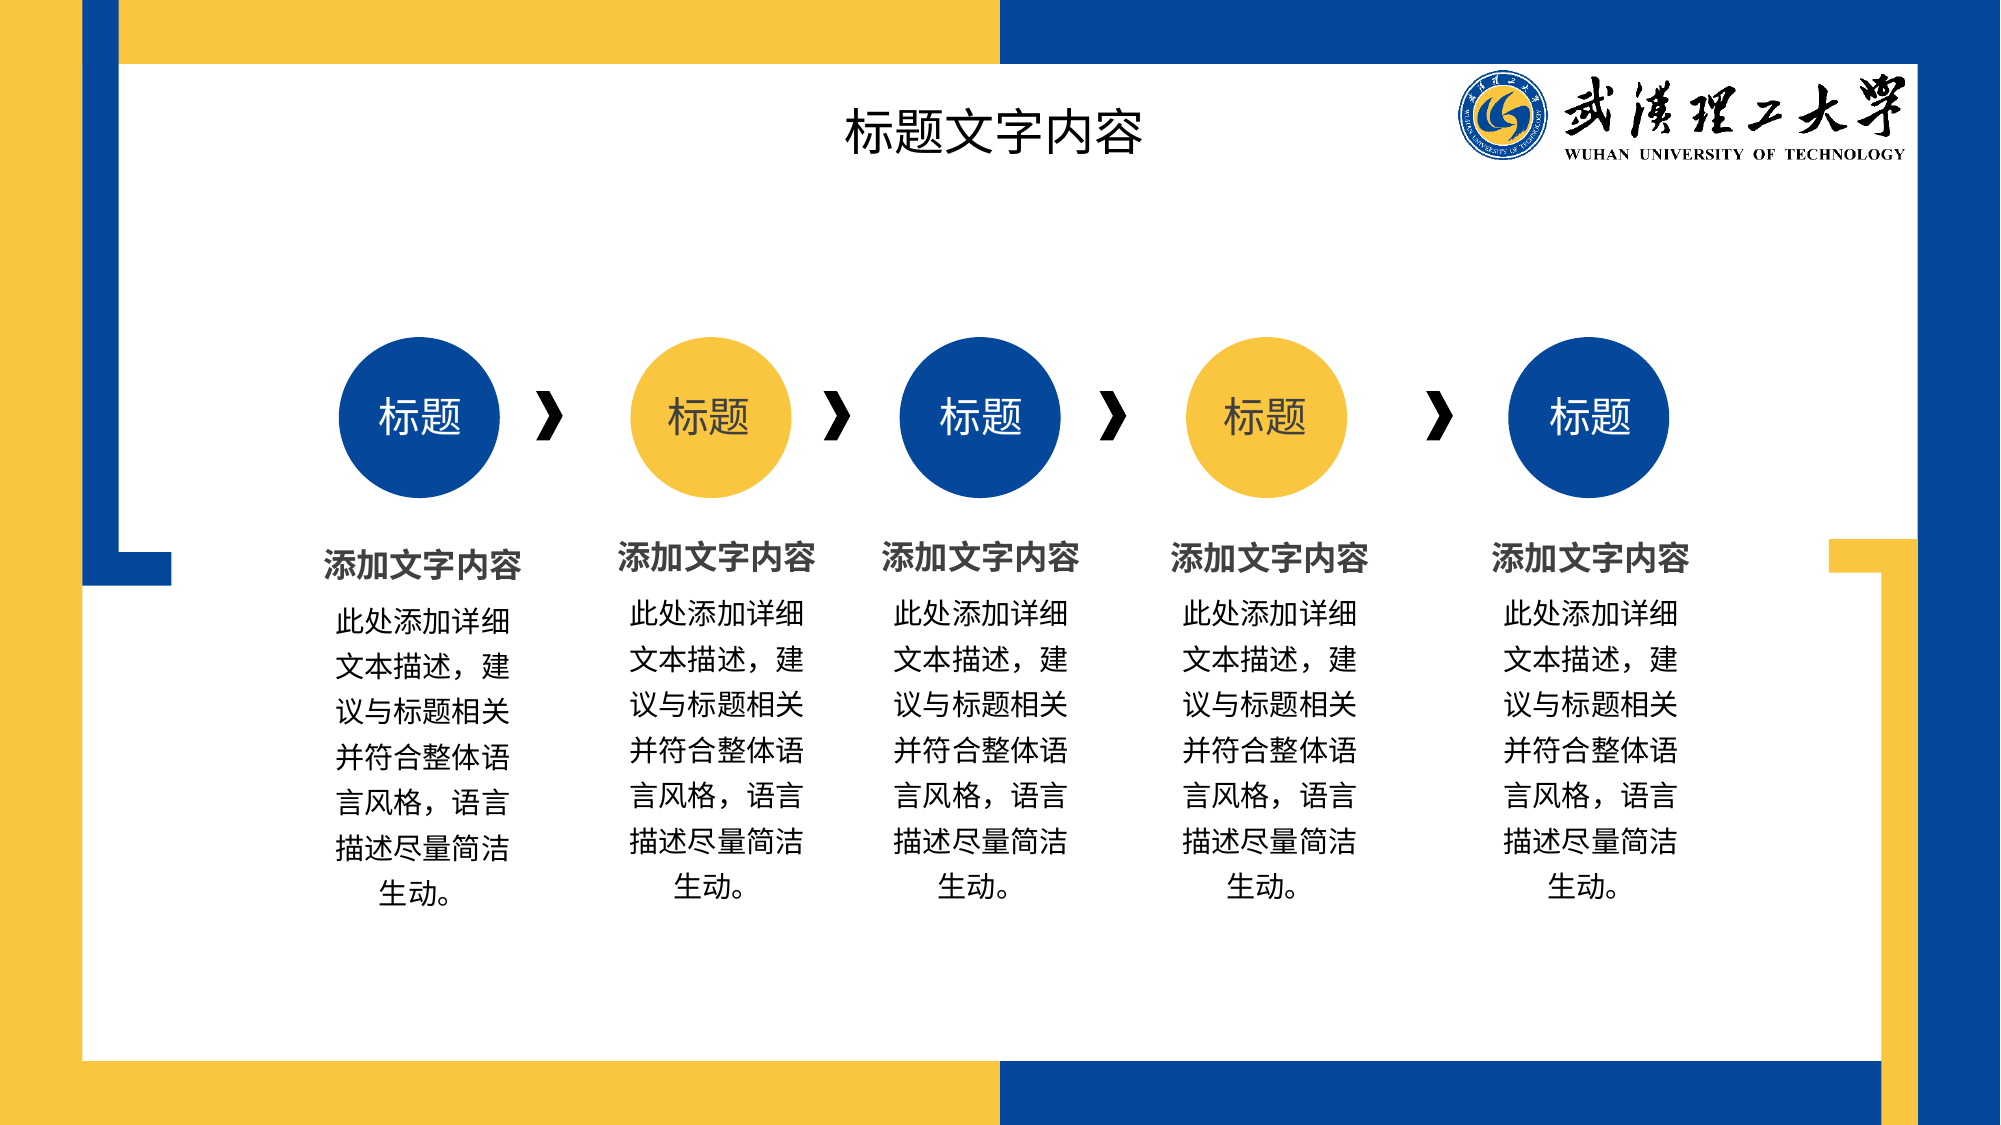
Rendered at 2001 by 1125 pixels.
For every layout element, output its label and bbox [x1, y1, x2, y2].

text_box [338, 337, 500, 499]
text_box [865, 529, 1098, 912]
text_box [307, 536, 540, 919]
text_box [1186, 337, 1348, 499]
text_box [1154, 529, 1387, 912]
text_box [630, 337, 792, 499]
text_box [1508, 337, 1670, 499]
picture [1458, 70, 1905, 160]
text_box [1475, 529, 1708, 912]
text_box [601, 529, 834, 912]
text_box [0, 0, 2000, 1125]
text_box [899, 337, 1061, 499]
